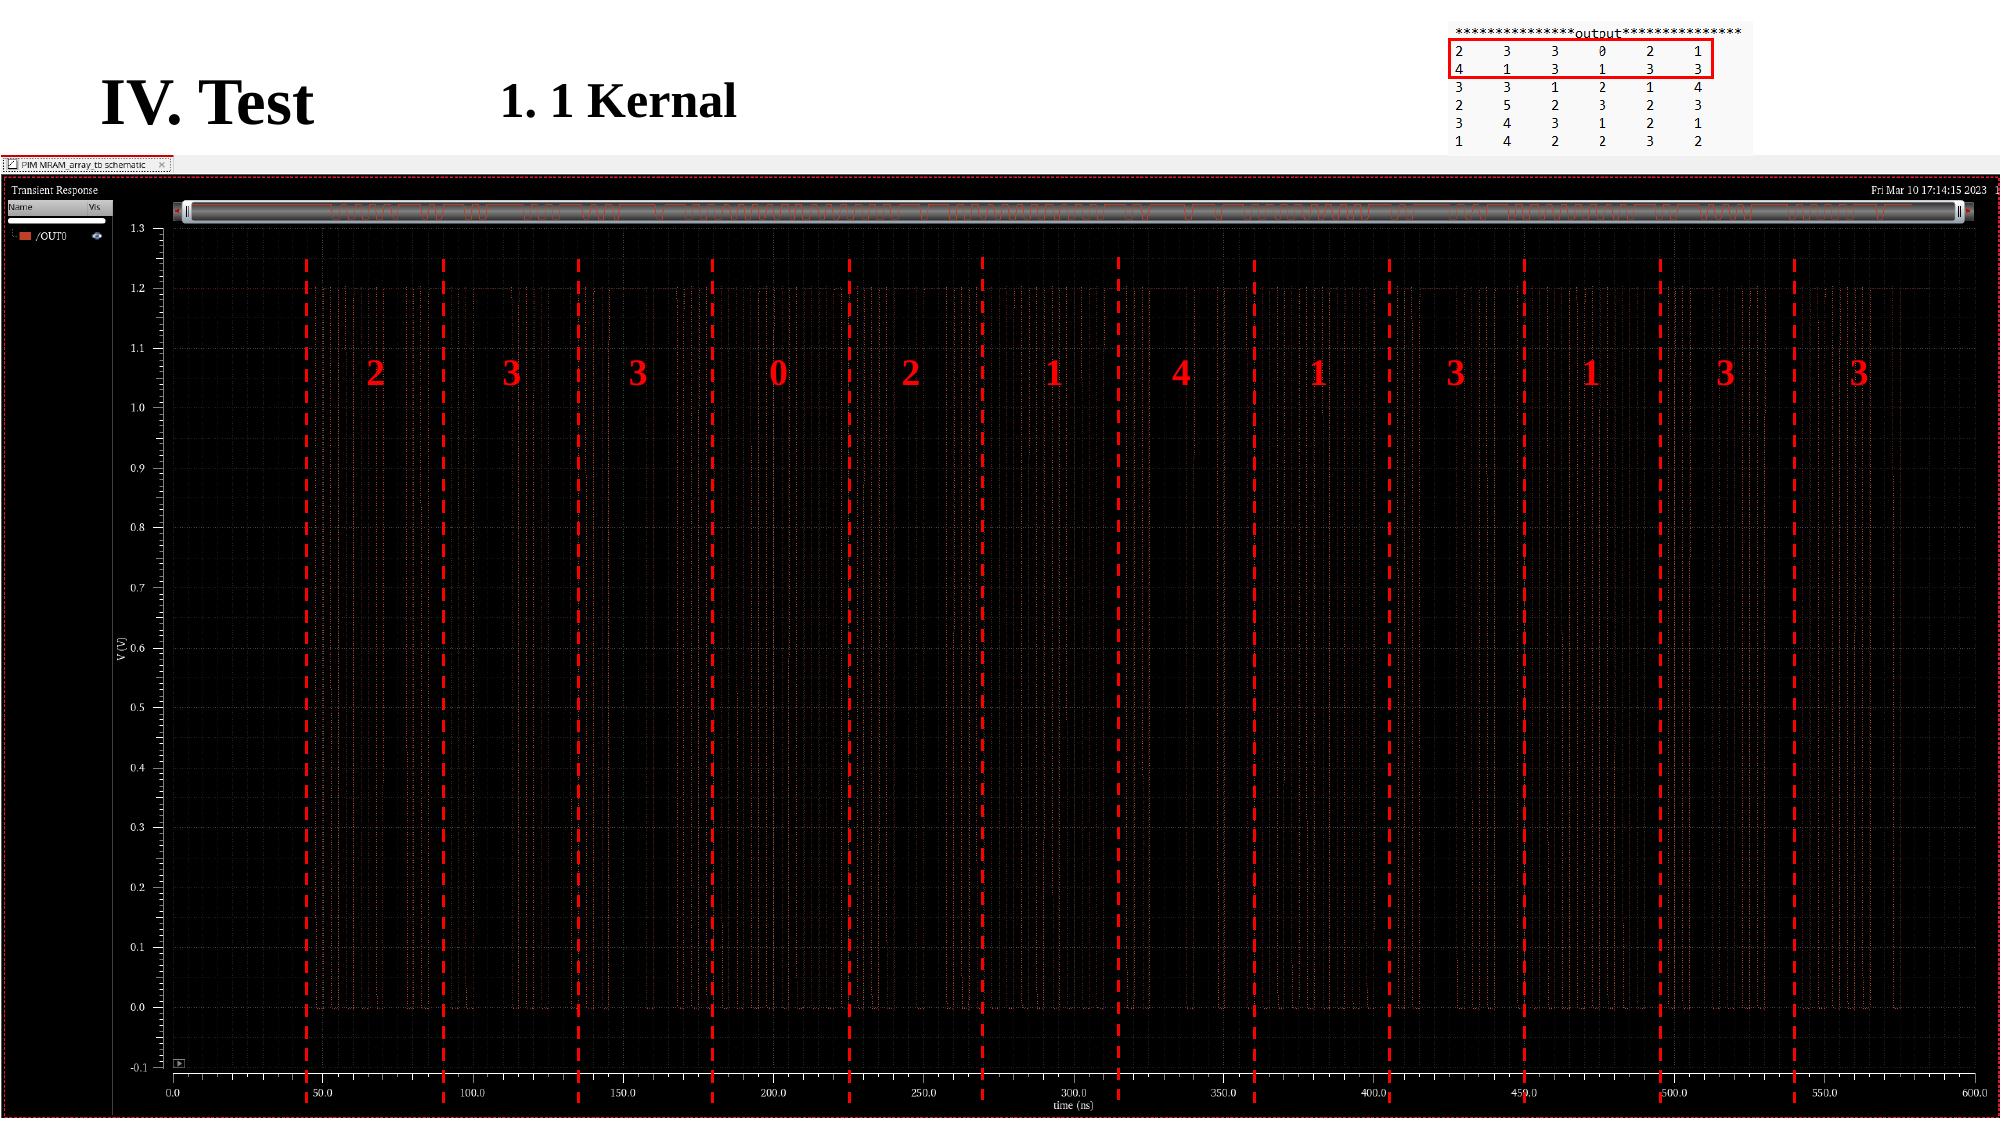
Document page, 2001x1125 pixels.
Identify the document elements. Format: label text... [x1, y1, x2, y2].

text_box 1. 1 Kernal [484, 60, 850, 135]
picture [0, 21, 2000, 1118]
text_box IV. Test [85, 50, 1448, 145]
